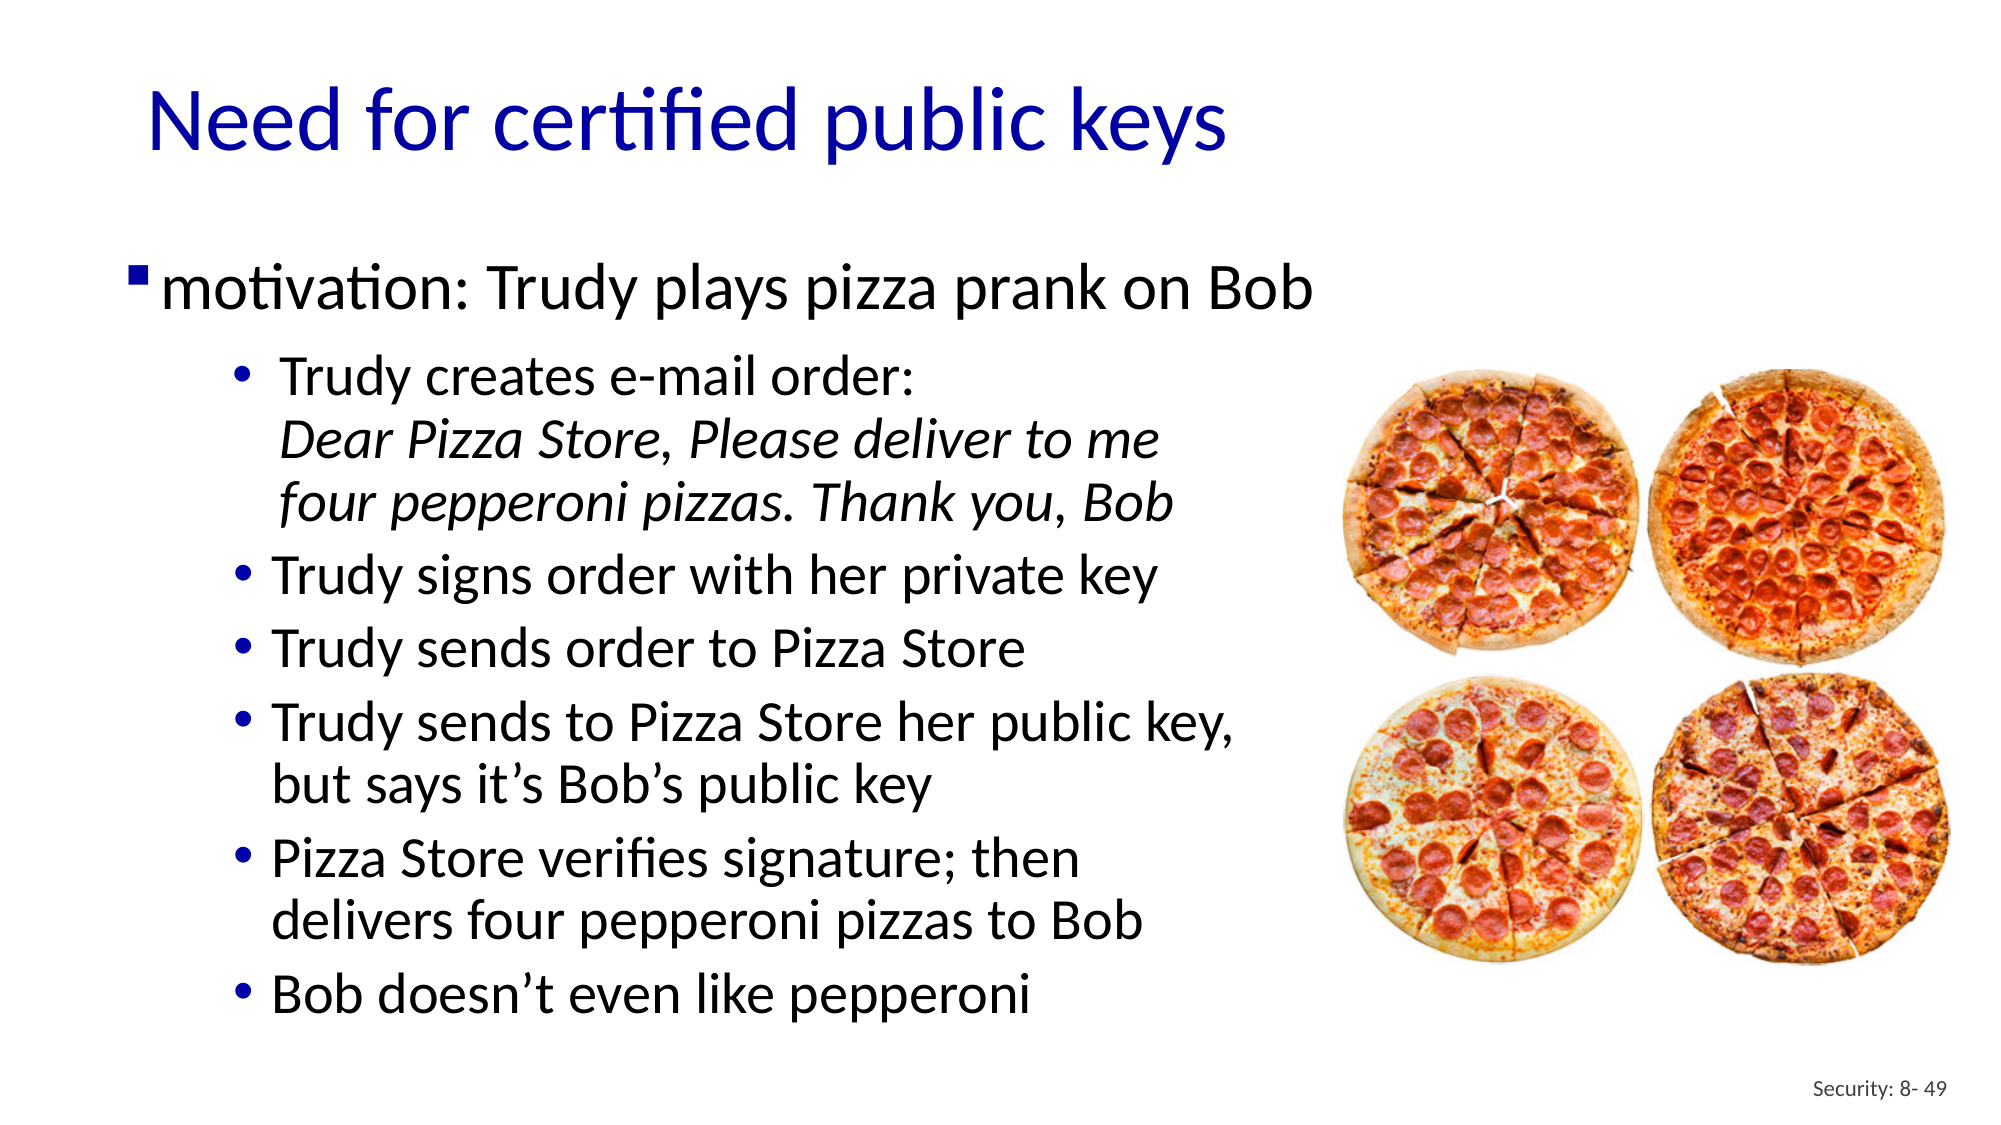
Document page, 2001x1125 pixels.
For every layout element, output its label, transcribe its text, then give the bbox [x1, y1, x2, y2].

text_box motivation: Trudy plays pizza prank on Bob [87, 244, 1359, 369]
picture [1342, 369, 1952, 967]
slide_number Security: 8- 49 [1512, 1056, 1963, 1117]
text_box Trudy creates e-mail order: Dear Pizza Store, Please deliver to me four pepperoni pizzas. Thank you, Bob Trudy signs order with her private key Trudy sends order to Pizza Store Trudy sends to Pizza Store her public key, but says it’s Bob’s public key Pizza Store verifies signature; then delivers four pepperoni pizzas to Bob Bob doesn’t even like pepperoni [142, 337, 1260, 1051]
title Need for certified public keys [131, 47, 1856, 195]
